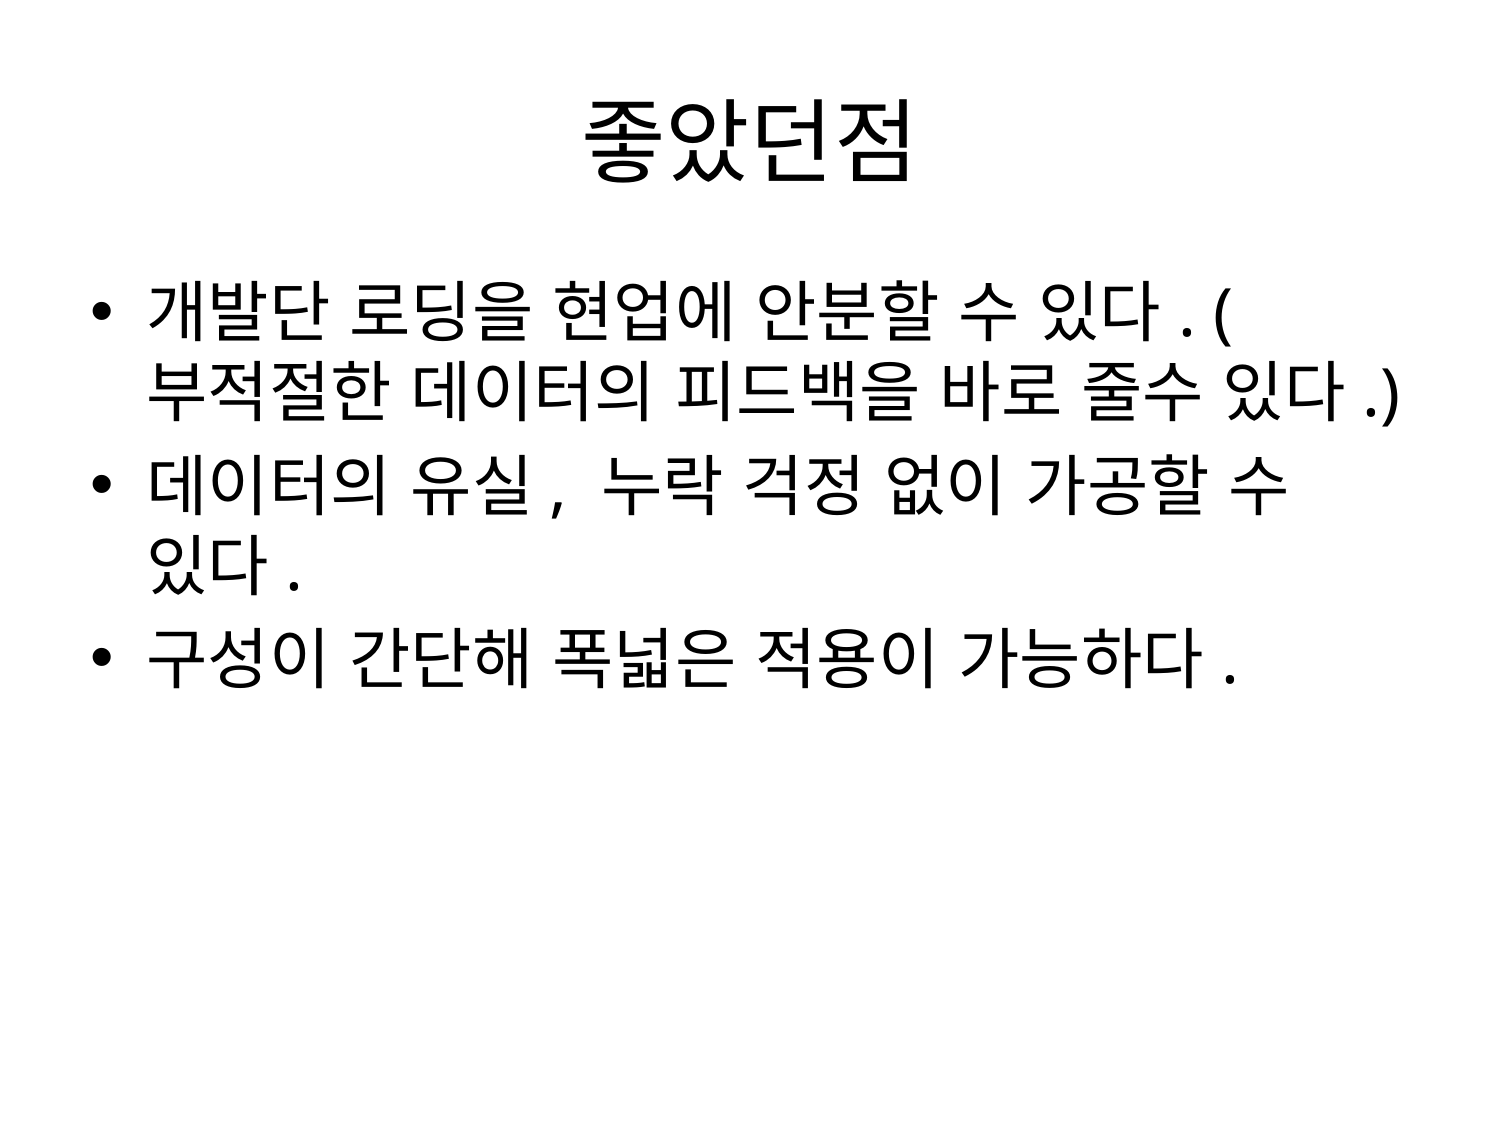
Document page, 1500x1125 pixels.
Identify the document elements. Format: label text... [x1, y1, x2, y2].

title 좋았던점 [75, 45, 1425, 233]
list 개발단 로딩을 현업에 안분할 수 있다. (부적절한 데이터의 피드백을 바로 줄수 있다.) 데이터의 유실, 누락 걱정 없이 가공할 수 있다. 구성이 간단해 폭넓은 적용이 가능하다. [75, 262, 1425, 1005]
